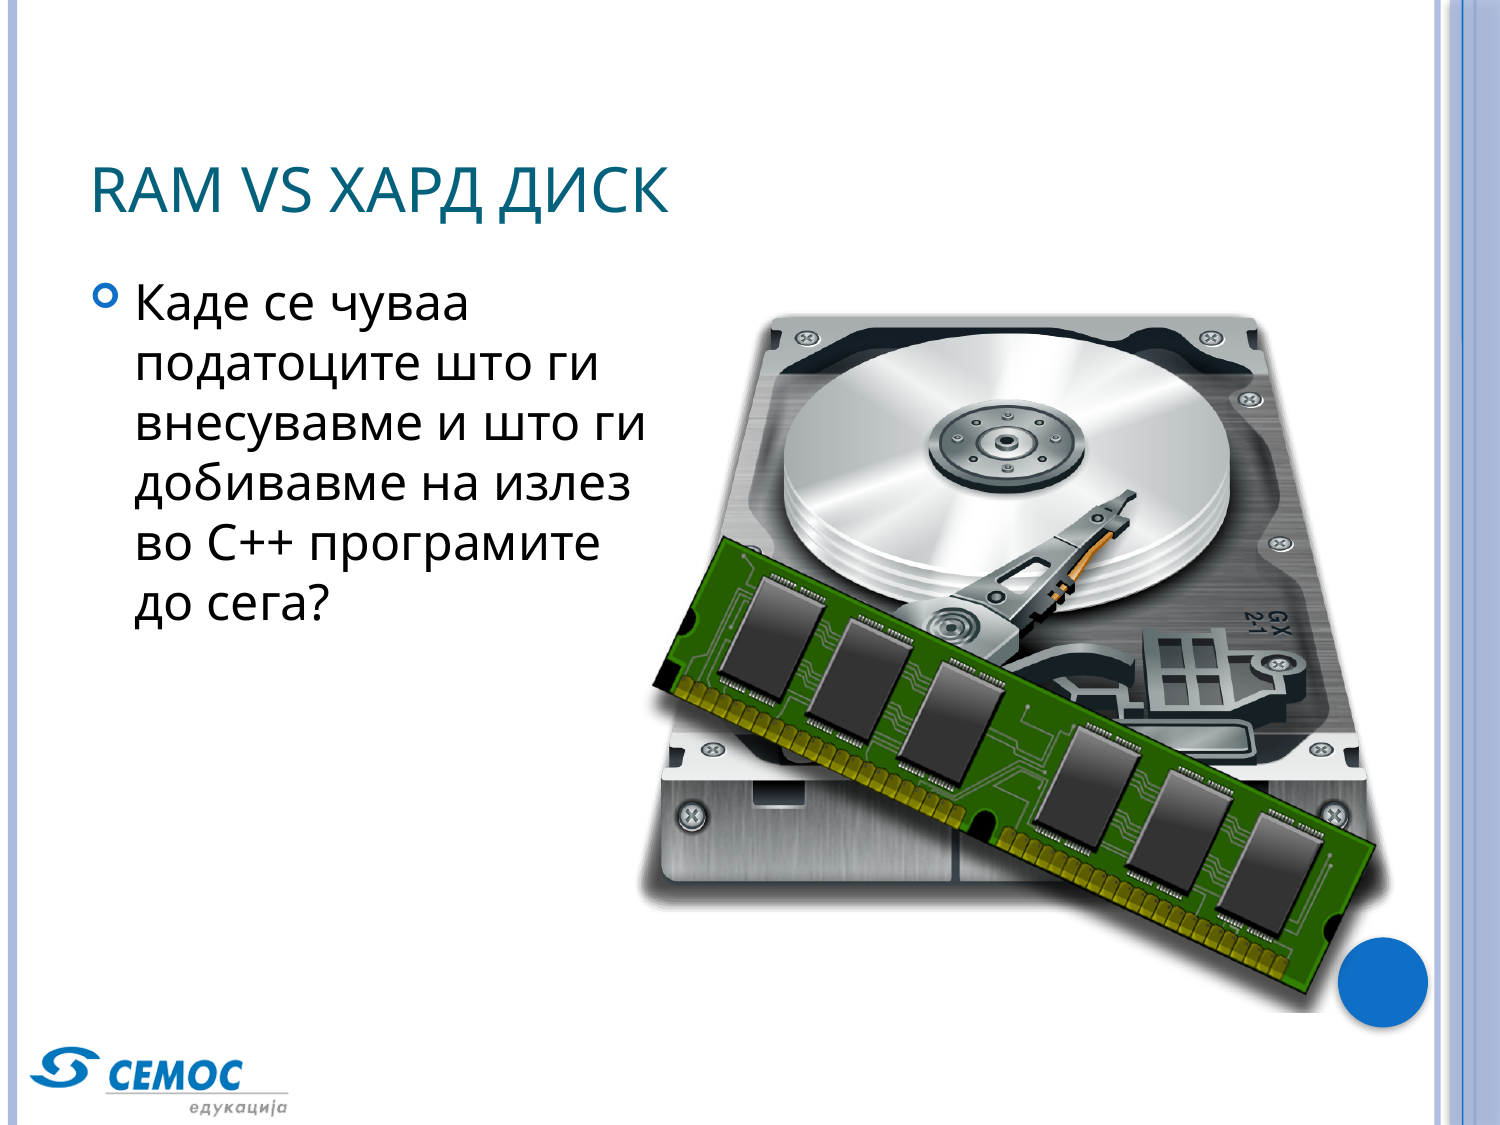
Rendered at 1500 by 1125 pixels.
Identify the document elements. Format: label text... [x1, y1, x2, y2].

title RAM VS Хард диск [75, 45, 1300, 233]
list Каде се чуваа податоците што ги внесувавме и што ги добивавме на излез во C++ програмите до сега? [75, 262, 618, 1013]
picture [24, 1036, 295, 1125]
picture [624, 236, 1401, 1013]
